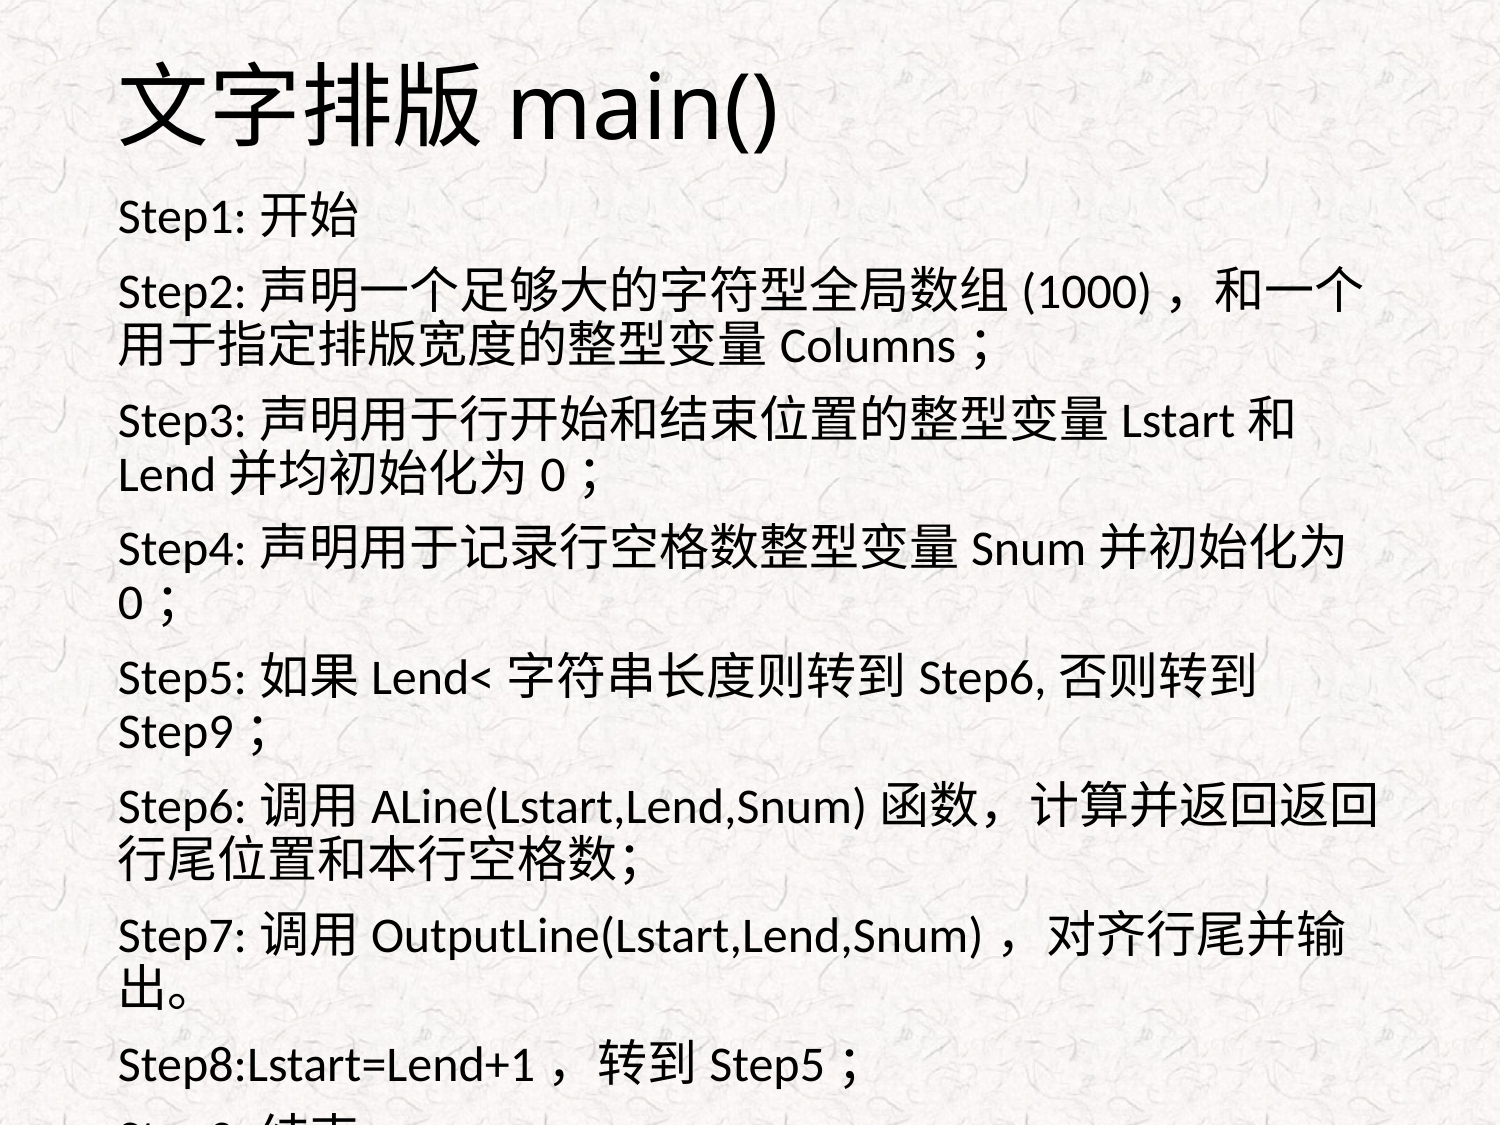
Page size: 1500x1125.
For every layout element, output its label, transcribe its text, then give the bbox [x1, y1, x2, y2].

title 文字排版main() [102, 37, 1398, 182]
picture [0, 0, 1500, 1125]
list Step1:开始 Step2:声明一个足够大的字符型全局数组(1000)，和一个用于指定排版宽度的整型变量Columns； Step3:声明用于行开始和结束位置的整型变量Lstart和Lend并均初始化为0； Step4:声明用于记录行空格数整型变量Snum并初始化为0； Step5:如果Lend<字符串长度则转到Step6,否则转到Step9； Step6:调用ALine(Lstart,Lend,Snum)函数，计算并返回返回行尾位置和本行空格数； Step7:调用OutputLine(Lstart,Lend,Snum)，对齐行尾并输出。 Step8:Lstart=Lend+1，转到Step5； Step9:结束 [102, 182, 1398, 1014]
